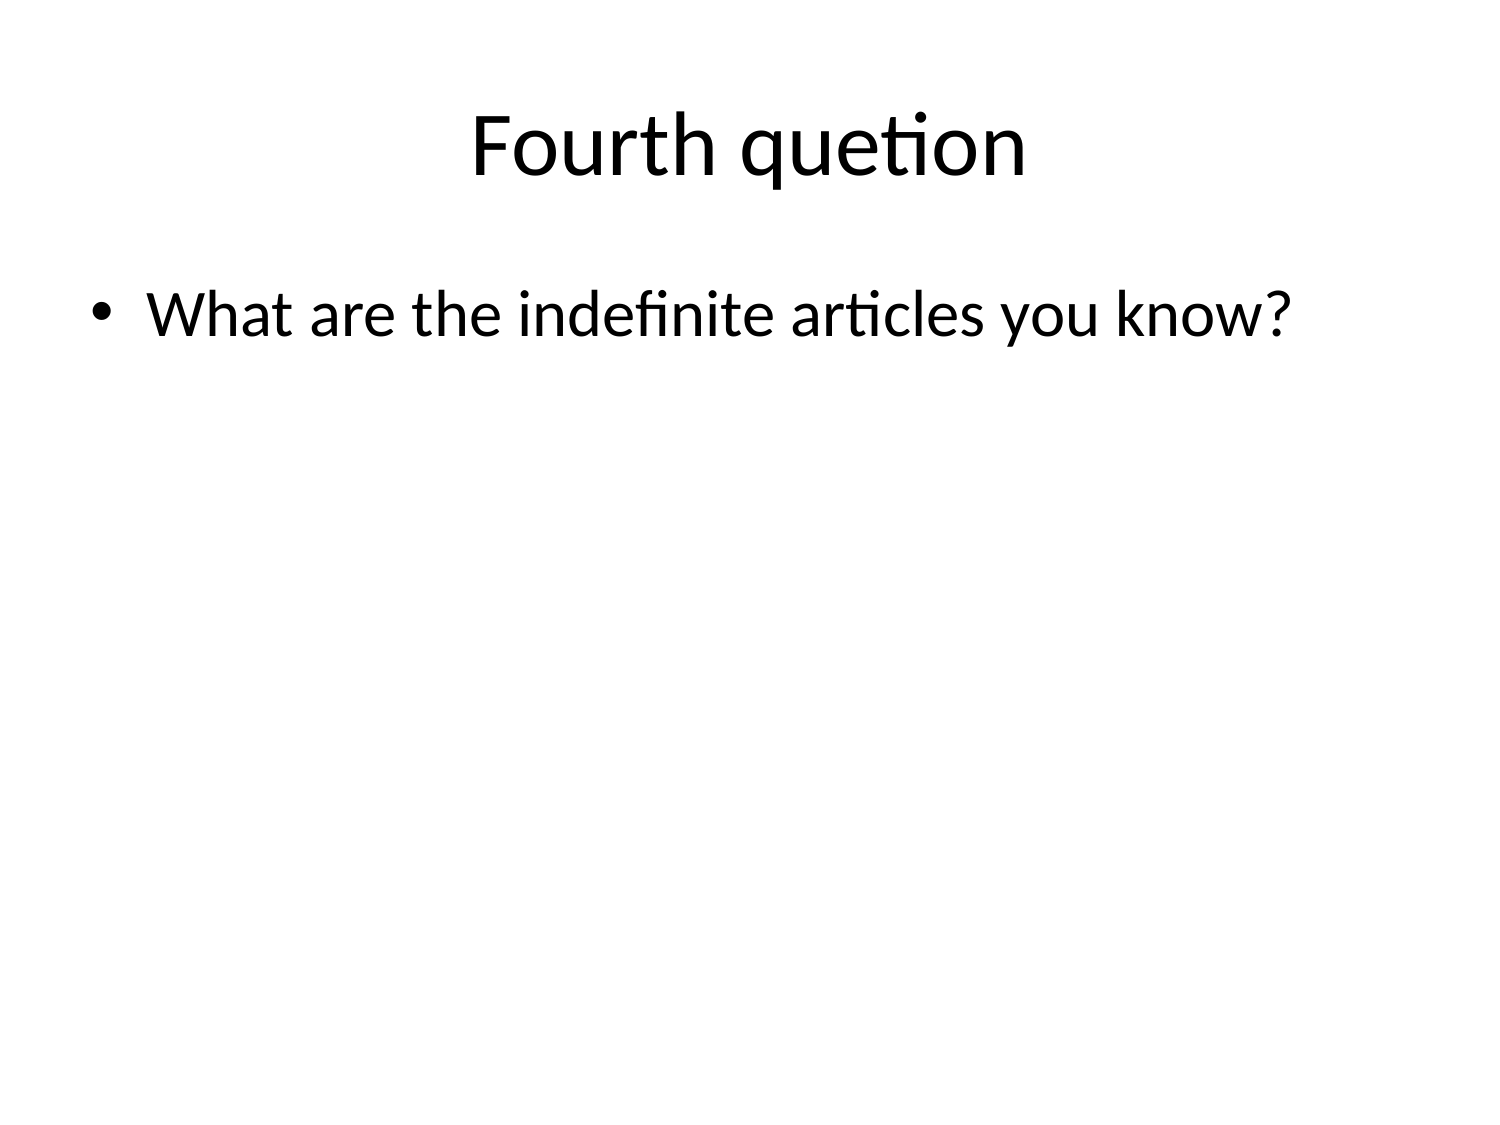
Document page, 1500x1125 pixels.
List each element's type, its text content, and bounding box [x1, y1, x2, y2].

list What are the indefinite articles you know? [75, 262, 1425, 1005]
title Fourth quetion [75, 45, 1425, 233]
